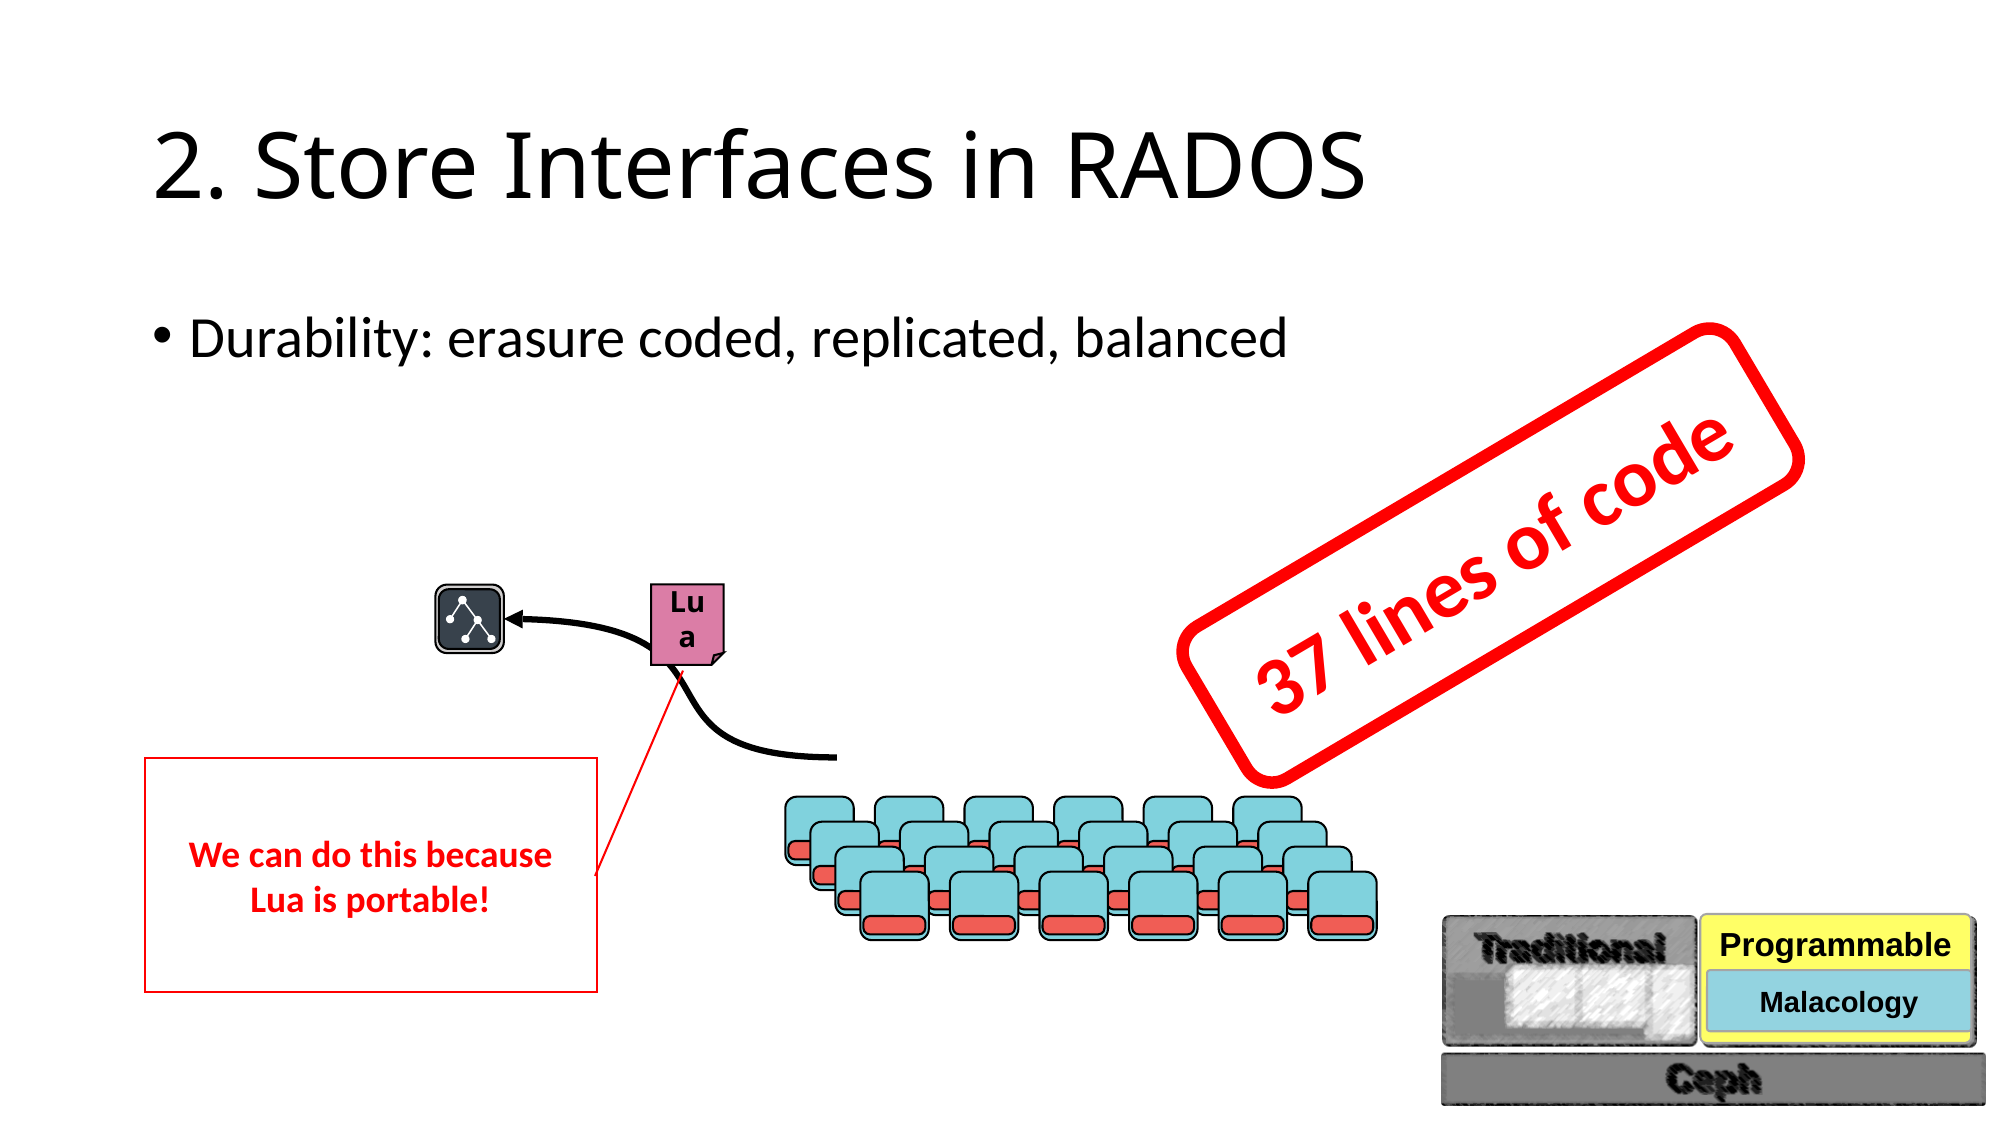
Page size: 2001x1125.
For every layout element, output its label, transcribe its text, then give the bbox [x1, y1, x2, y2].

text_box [810, 821, 879, 891]
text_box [924, 846, 994, 916]
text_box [1104, 846, 1173, 916]
picture [1441, 913, 1986, 1125]
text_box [964, 796, 1033, 846]
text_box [835, 846, 904, 916]
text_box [1054, 796, 1123, 846]
title 2. Store Interfaces in RADOS [137, 59, 1863, 278]
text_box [1308, 871, 1377, 941]
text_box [1193, 846, 1263, 916]
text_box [1143, 796, 1213, 846]
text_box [1283, 846, 1352, 916]
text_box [860, 871, 929, 941]
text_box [989, 821, 1058, 871]
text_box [874, 796, 944, 846]
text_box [1129, 871, 1198, 941]
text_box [785, 796, 854, 866]
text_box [1039, 871, 1108, 941]
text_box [1218, 871, 1288, 941]
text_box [503, 618, 837, 758]
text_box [1014, 846, 1083, 916]
text_box 37 lines of code [1181, 327, 1800, 784]
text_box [1168, 821, 1238, 871]
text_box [899, 821, 969, 871]
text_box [1079, 821, 1148, 871]
list Durability: erasure coded, replicated, balanced [137, 299, 1863, 1014]
text_box Lua [650, 583, 725, 618]
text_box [1258, 821, 1327, 871]
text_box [1233, 796, 1302, 846]
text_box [949, 871, 1019, 941]
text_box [435, 584, 504, 654]
text_box We can do this because Lua is portable! [144, 757, 647, 993]
